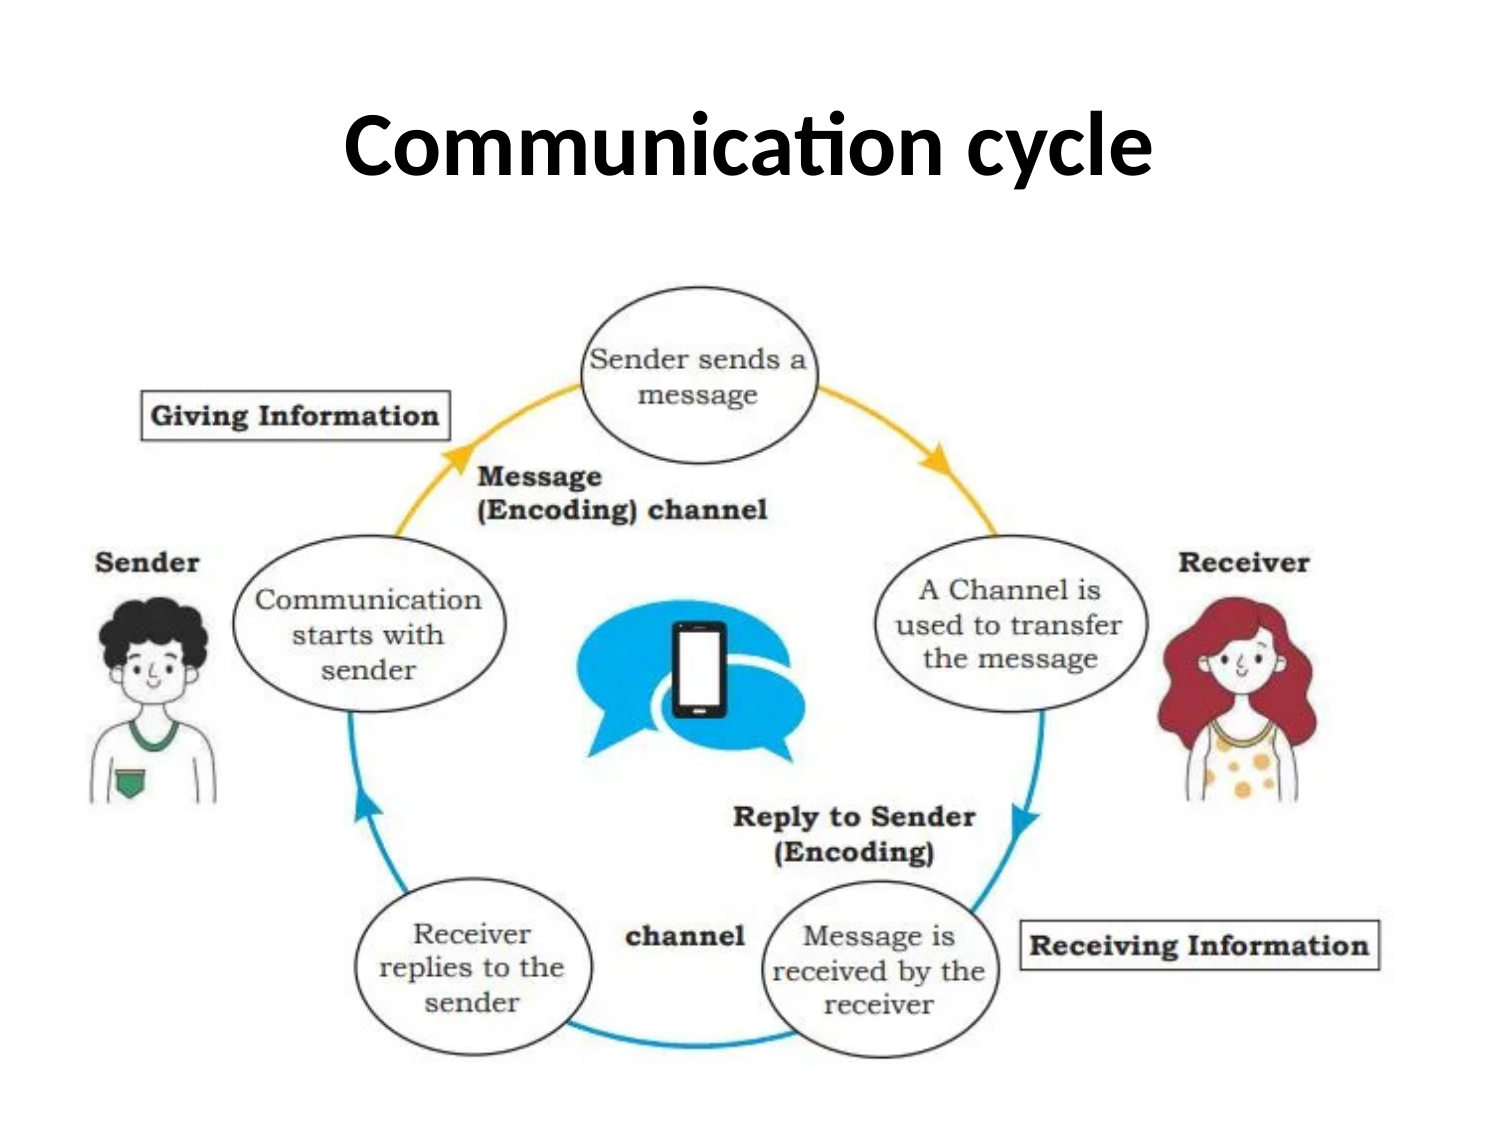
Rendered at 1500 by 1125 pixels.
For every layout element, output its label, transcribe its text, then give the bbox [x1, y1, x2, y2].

title Communication cycle [75, 45, 1425, 233]
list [58, 280, 1430, 1067]
